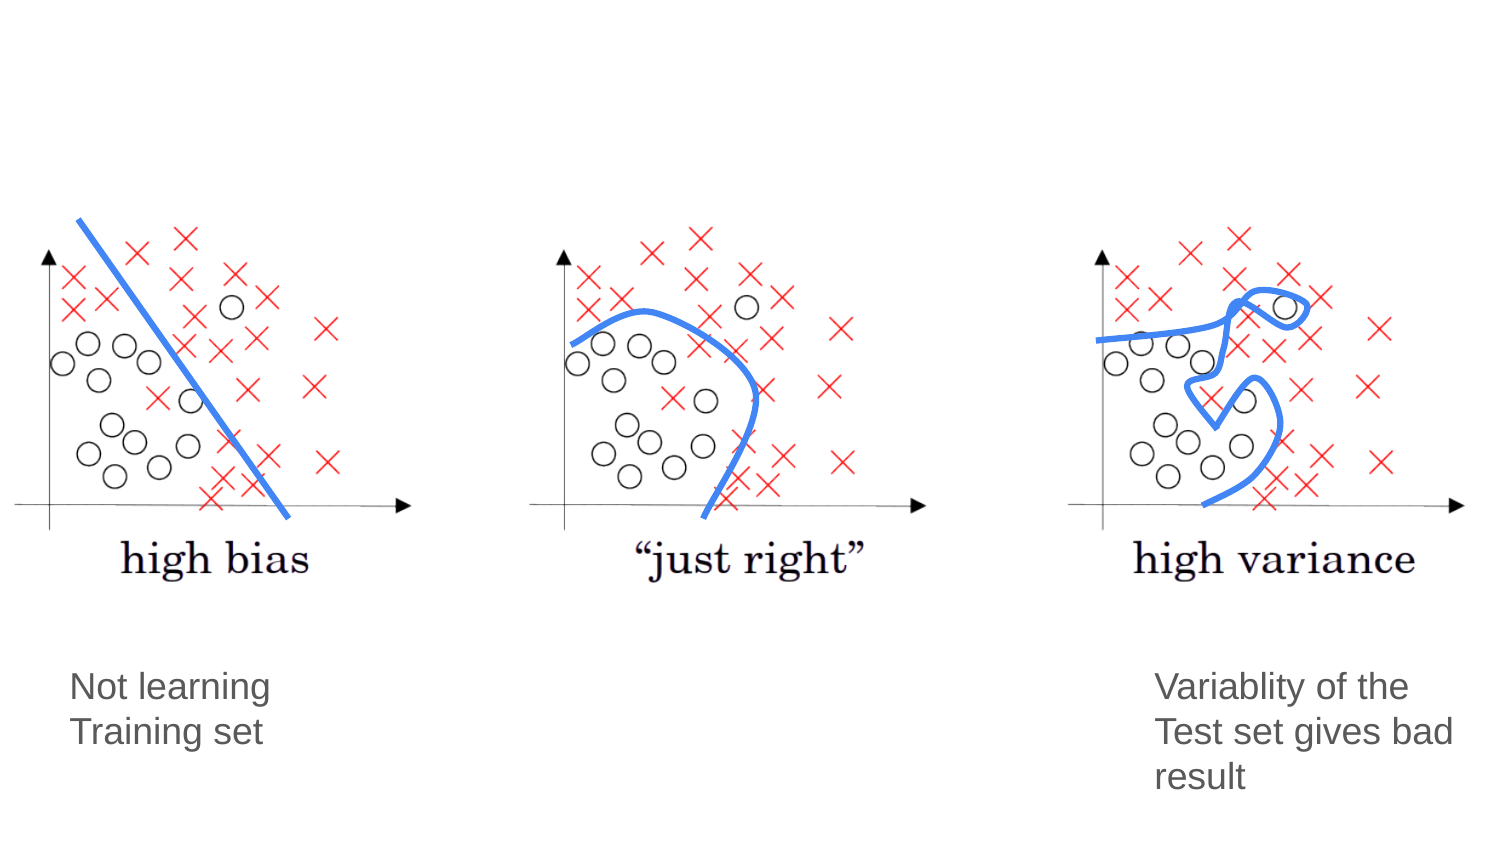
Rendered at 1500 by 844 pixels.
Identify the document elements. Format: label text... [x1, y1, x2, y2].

text_box Not learning Training set [54, 646, 1139, 767]
text_box Variablity of the Test set gives bad result [1139, 646, 1489, 812]
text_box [77, 218, 289, 519]
picture [13, 226, 1465, 588]
